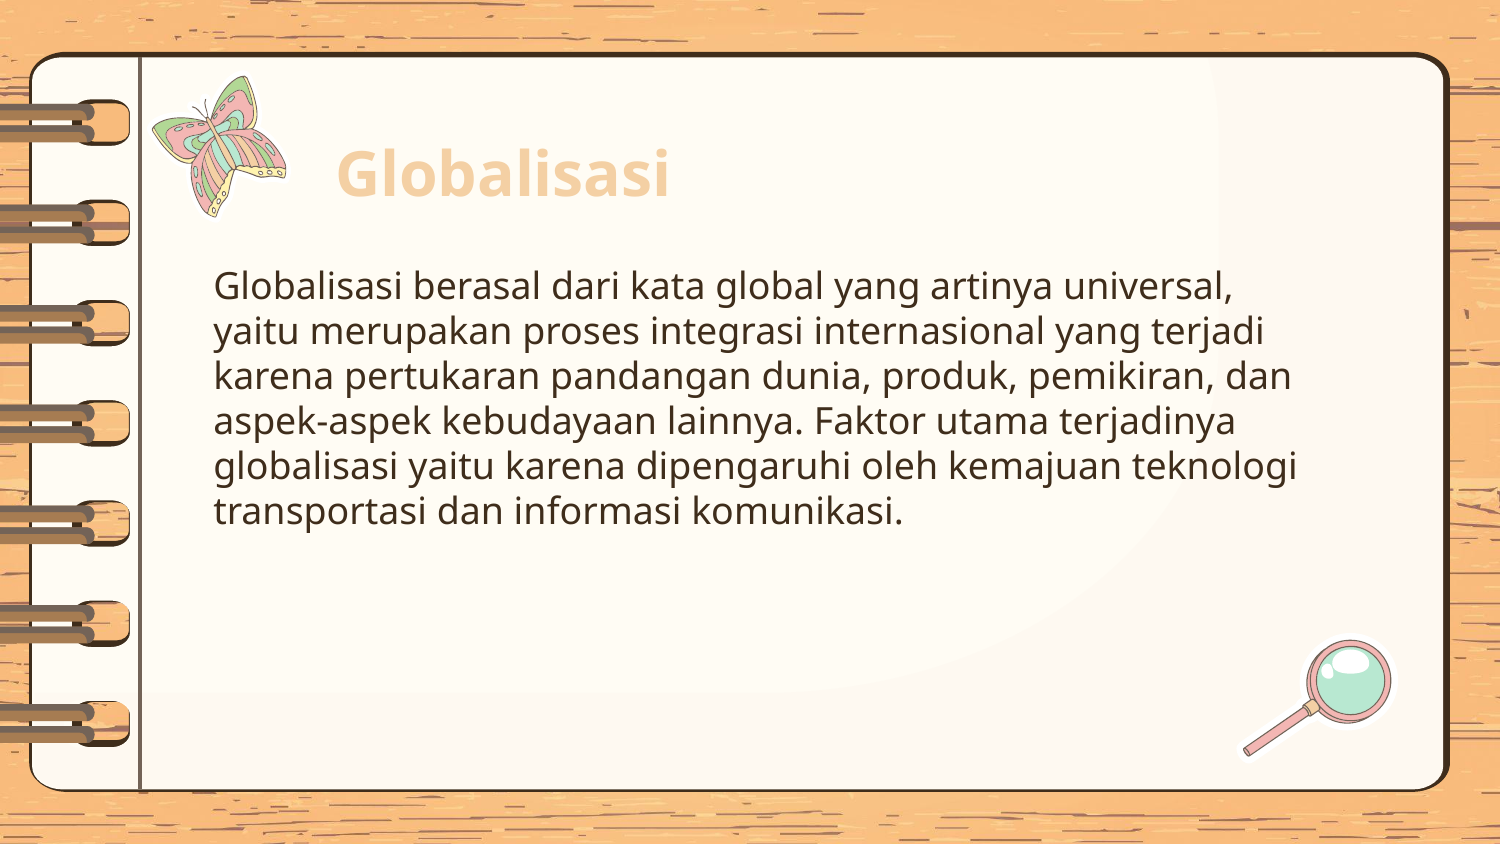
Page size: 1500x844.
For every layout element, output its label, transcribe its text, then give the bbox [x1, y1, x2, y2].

picture [0, 545, 29, 605]
picture [0, 244, 29, 305]
picture [82, 503, 128, 540]
picture [0, 0, 1500, 119]
picture [0, 622, 29, 626]
picture [82, 603, 128, 640]
picture [0, 121, 29, 125]
picture [0, 222, 29, 226]
picture [0, 422, 29, 426]
picture [82, 204, 128, 241]
picture [82, 104, 128, 141]
title Globalisasi [319, 119, 1500, 198]
picture [0, 644, 29, 704]
picture [82, 303, 128, 341]
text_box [162, 85, 282, 214]
picture [0, 322, 29, 326]
subtitle Globalisasi berasal dari kata global yang artinya universal, yaitu merupakan proses integrasi internasional yang terjadi karena pertukaran pandangan dunia, produk, pemikiran, dan aspek-aspek kebudayaan lainnya. Faktor utama terjadinya globalisasi yaitu karena dipengaruhi oleh kemajuan teknologi transportasi dan informasi komunikasi. [198, 247, 1315, 362]
picture [82, 702, 128, 740]
picture [0, 198, 1500, 844]
picture [0, 722, 29, 726]
picture [0, 444, 29, 505]
picture [0, 344, 29, 404]
picture [0, 143, 29, 204]
picture [0, 523, 29, 527]
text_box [1235, 632, 1405, 764]
picture [82, 403, 128, 441]
